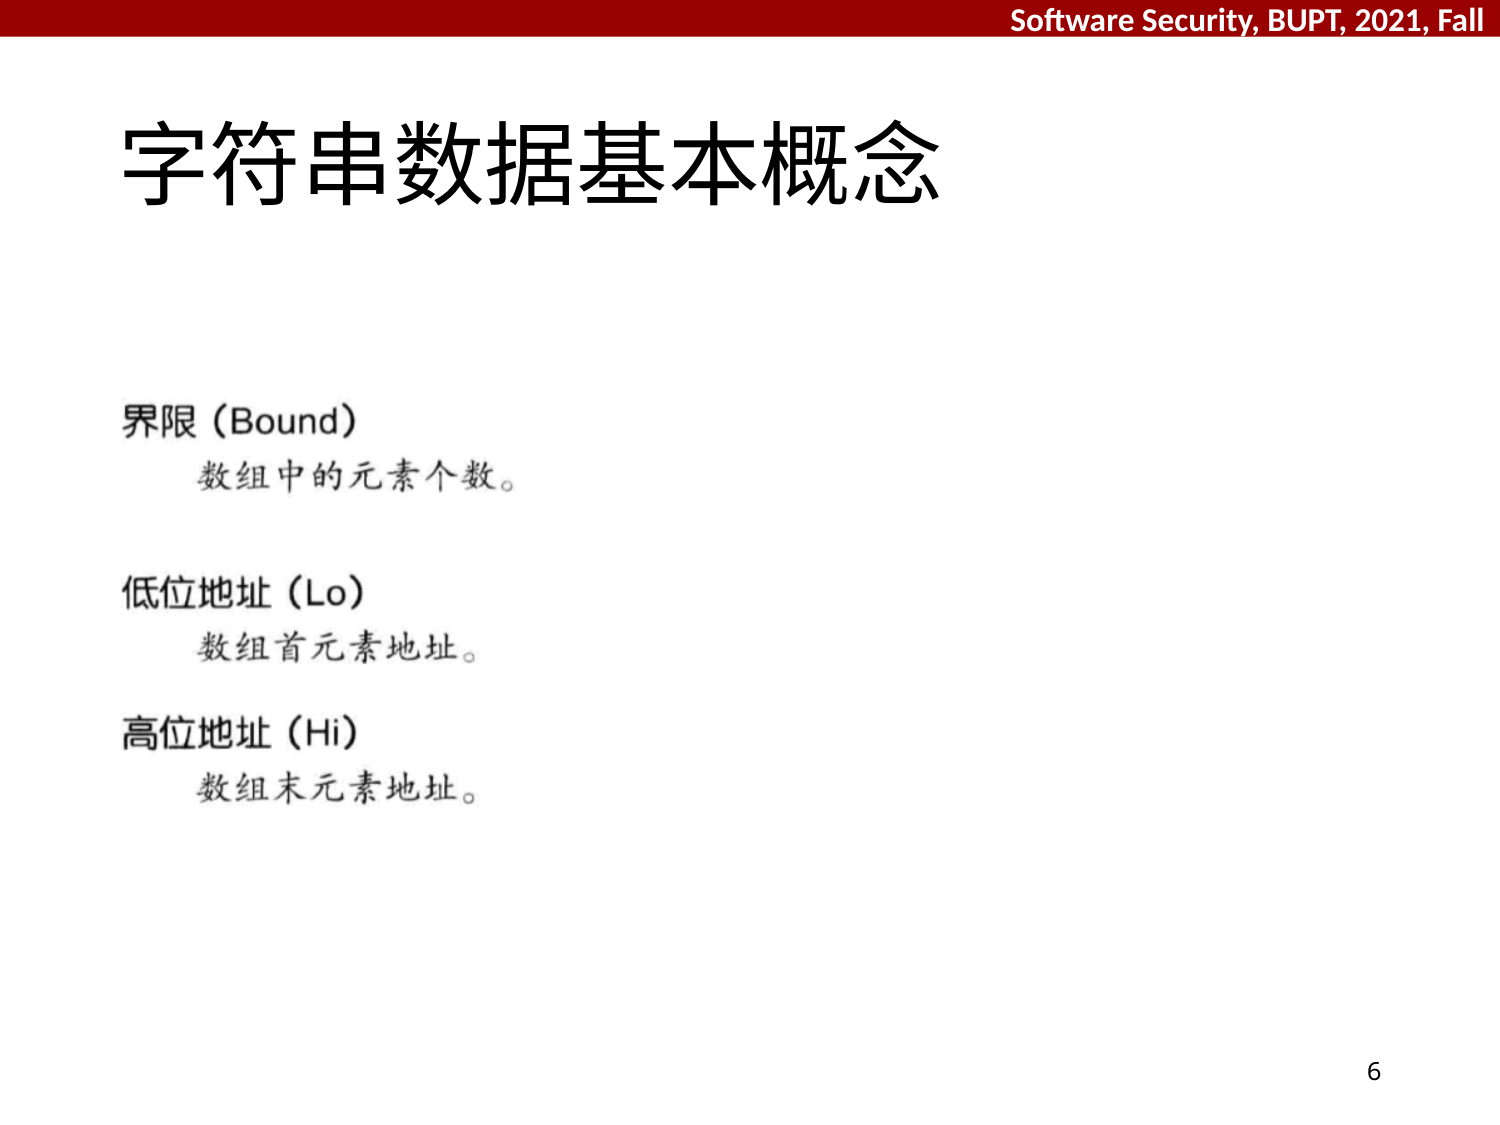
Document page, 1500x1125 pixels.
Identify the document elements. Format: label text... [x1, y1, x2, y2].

title 字符串数据基本概念 [103, 59, 1397, 278]
slide_number 6 [1059, 1042, 1397, 1103]
picture [100, 385, 621, 840]
